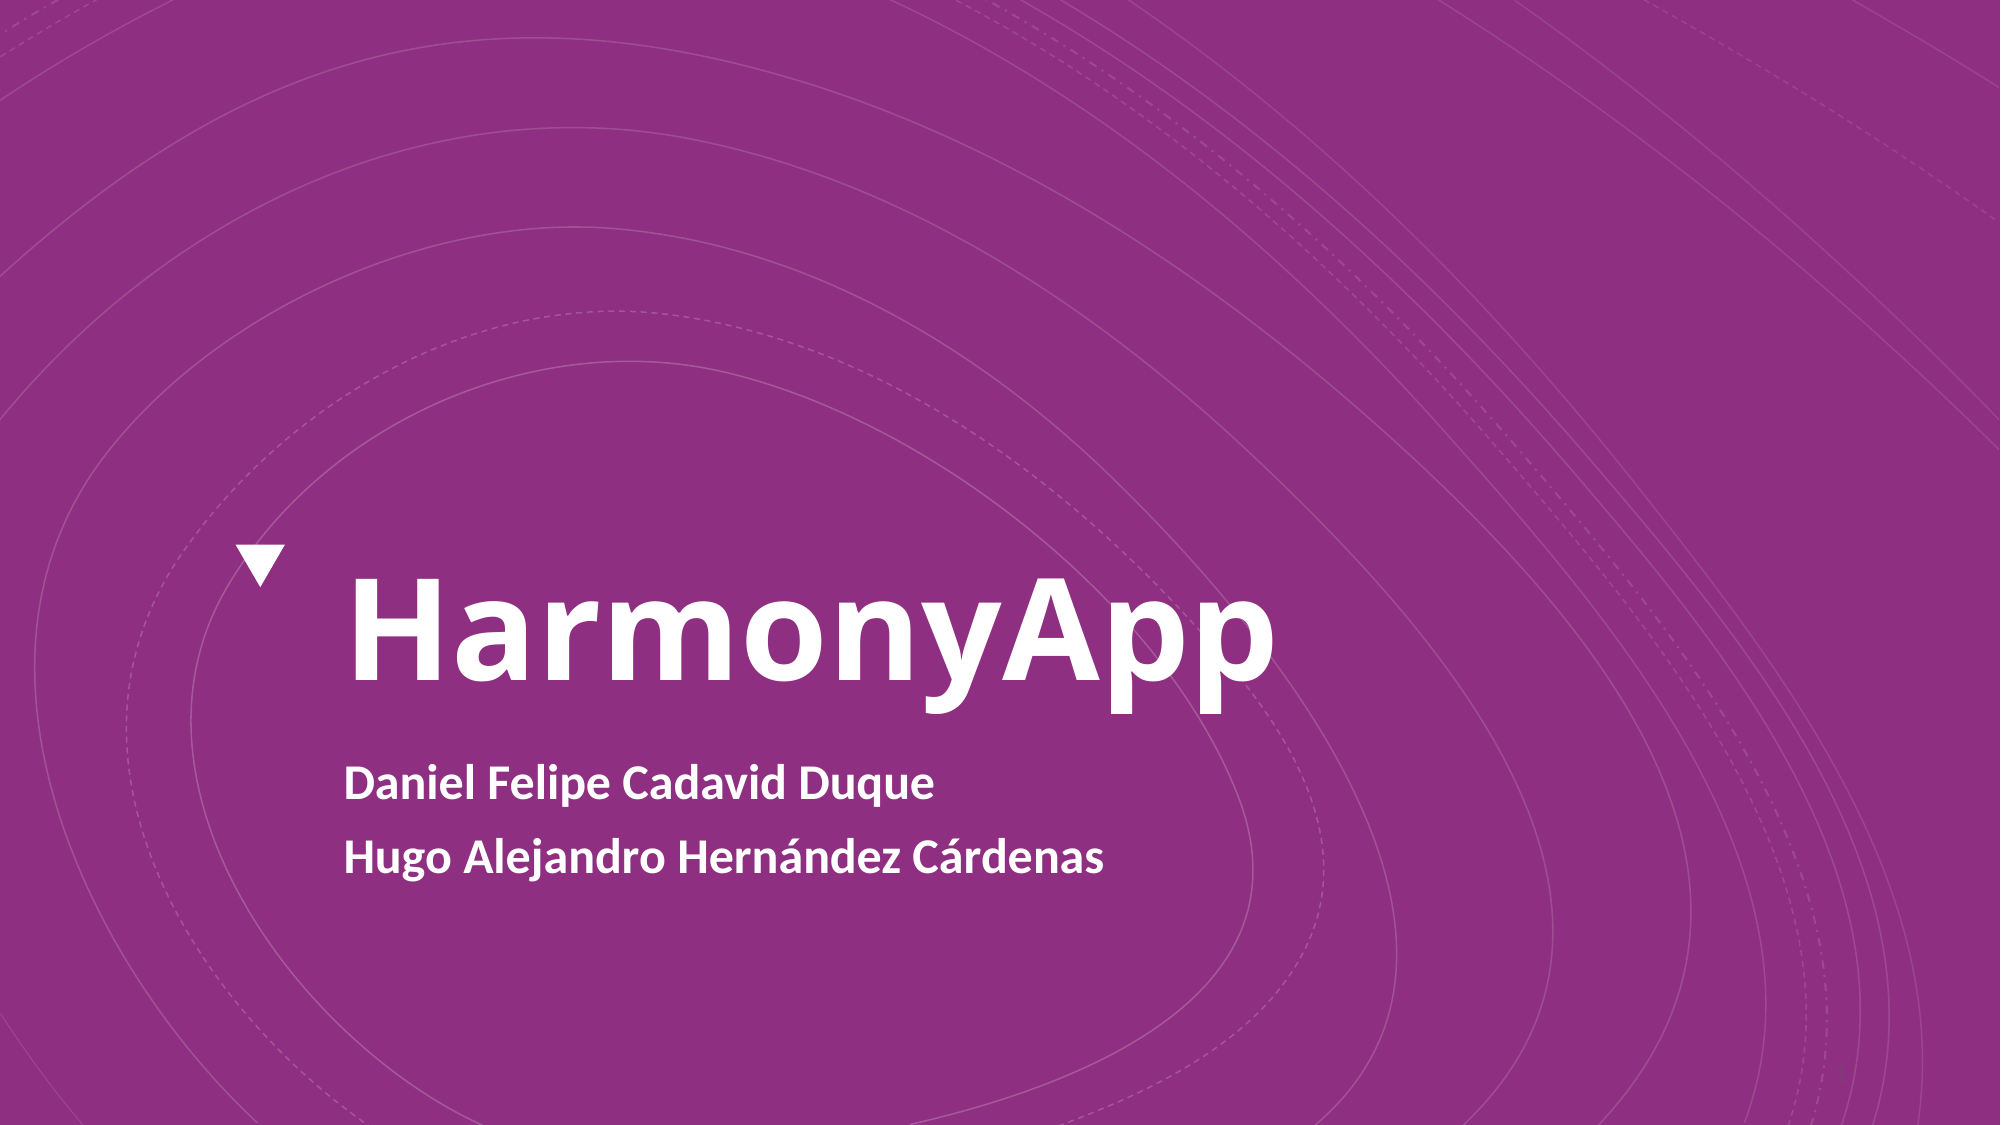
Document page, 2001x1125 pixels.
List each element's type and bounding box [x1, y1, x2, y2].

text_box [0, 0, 1999, 1125]
